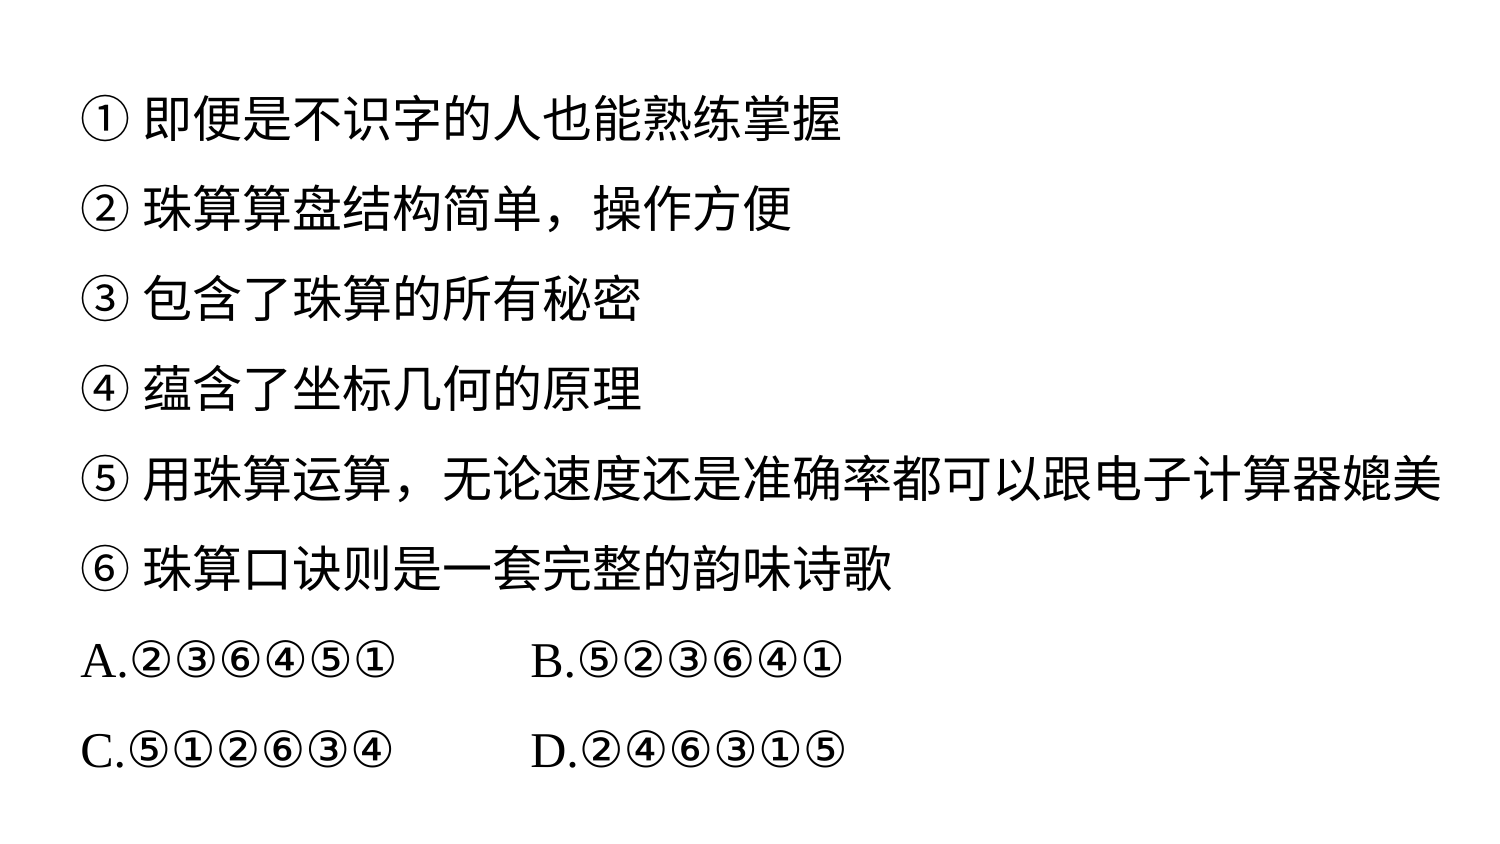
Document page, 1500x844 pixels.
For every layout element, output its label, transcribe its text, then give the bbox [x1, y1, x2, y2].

text_box ①即便是不识字的人也能熟练掌握 ②珠算算盘结构简单，操作方便 ③包含了珠算的所有秘密 ④蕴含了坐标几何的原理 ⑤用珠算运算，无论速度还是准确率都可以跟电子计算器媲美 ⑥珠算口诀则是一套完整的韵味诗歌 A.②③⑥④⑤① B.⑤②③⑥④① C.⑤①②⑥③④ D.②④⑥③①⑤ [65, 50, 1462, 785]
